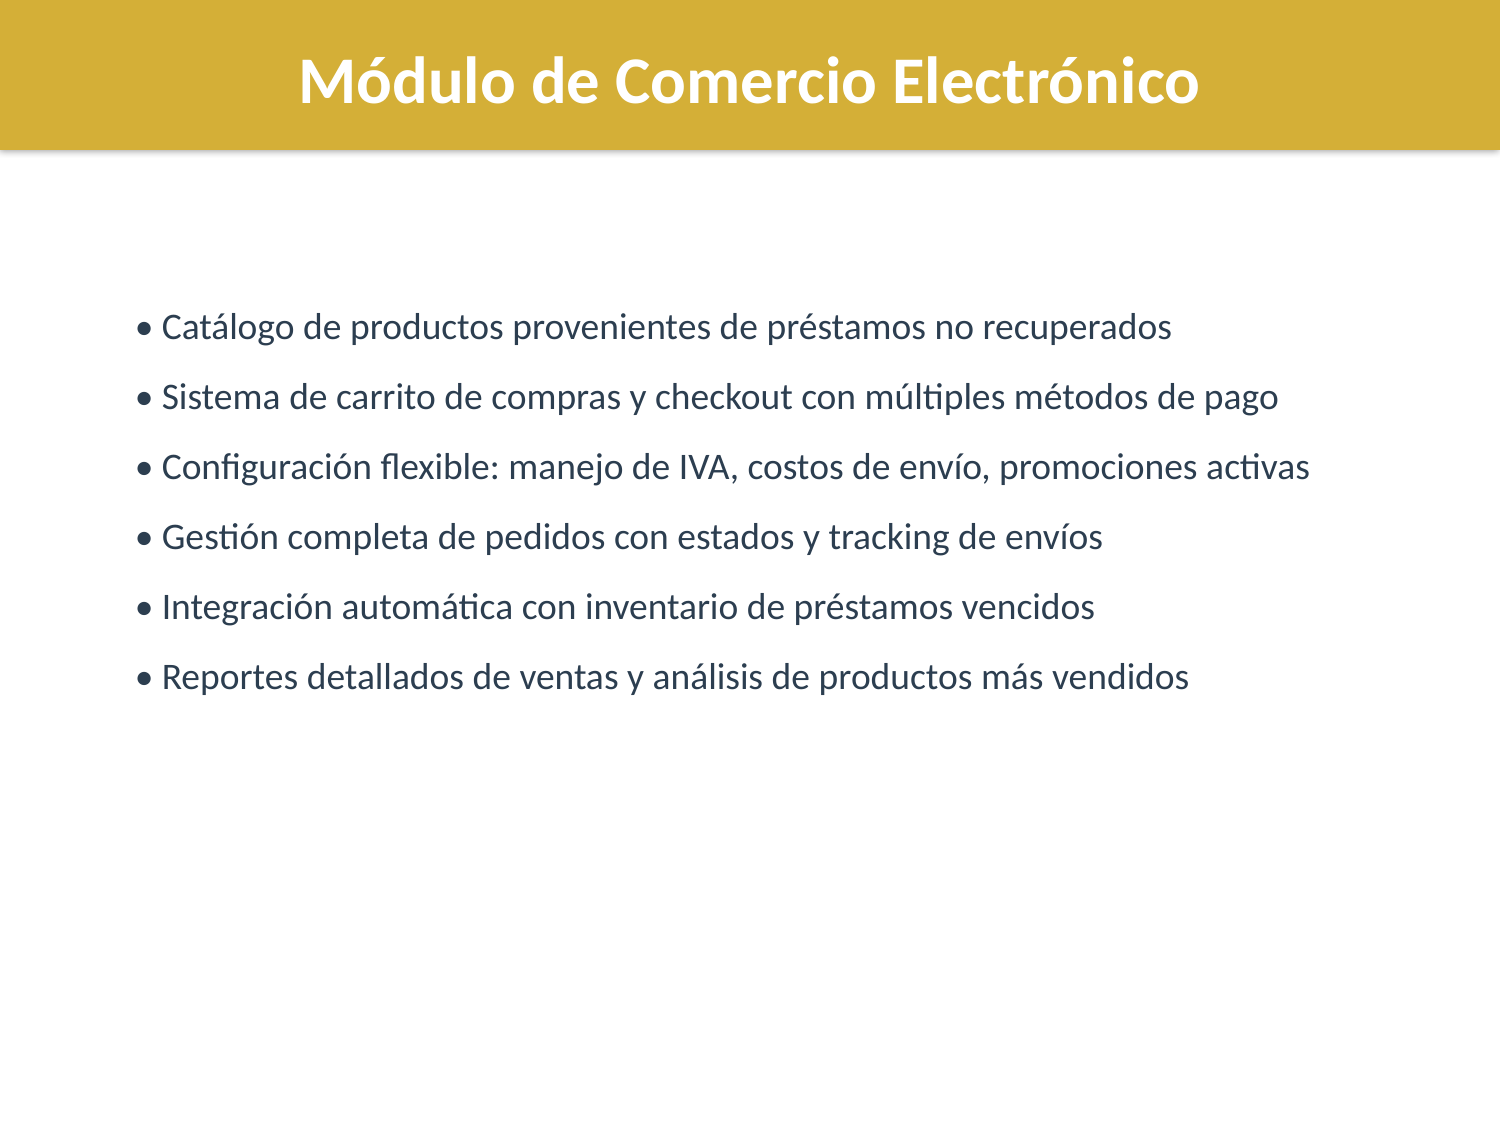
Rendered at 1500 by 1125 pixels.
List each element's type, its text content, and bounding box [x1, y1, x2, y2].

text_box • Catálogo de productos provenientes de préstamos no recuperados • Sistema de carrito de compras y checkout con múltiples métodos de pago • Configuración flexible: manejo de IVA, costos de envío, promociones activas • Gestión completa de pedidos con estados y tracking de envíos • Integración automática con inventario de préstamos vencidos • Reportes detallados de ventas y análisis de productos más vendidos [119, 224, 1380, 705]
text_box [0, 0, 1500, 151]
text_box Módulo de Comercio Electrónico [283, 29, 1217, 125]
